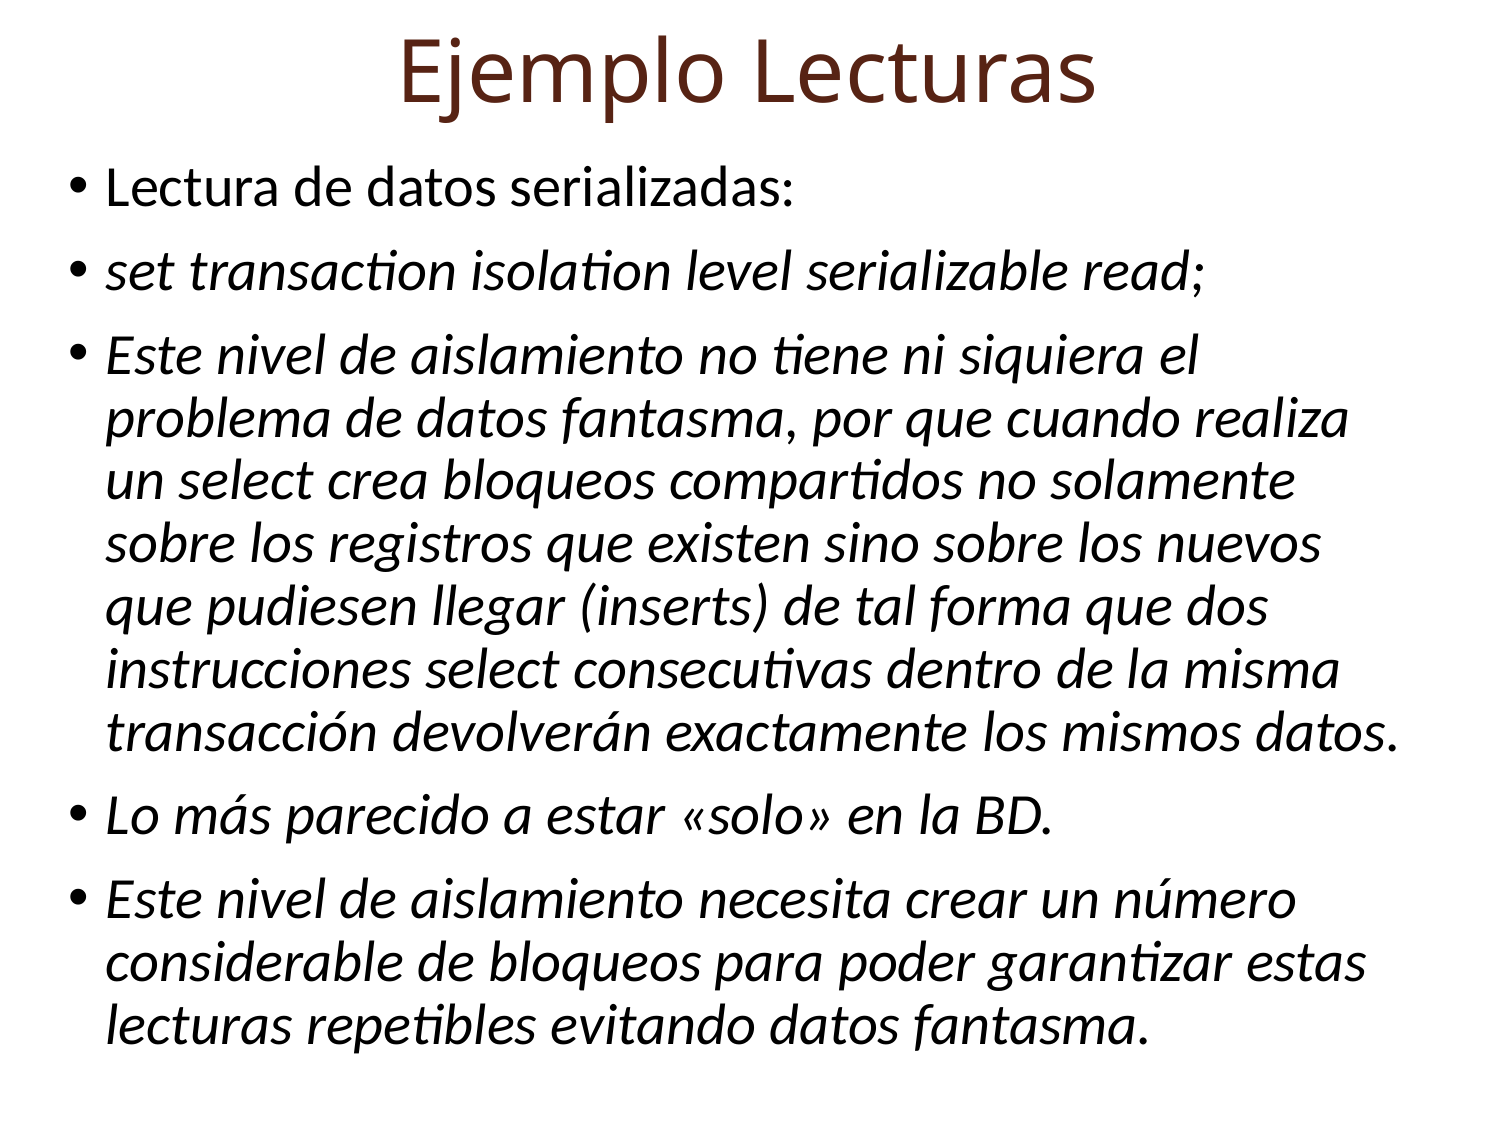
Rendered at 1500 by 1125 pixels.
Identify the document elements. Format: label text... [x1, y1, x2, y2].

title Ejemplo Lecturas [100, 0, 1395, 149]
list Lectura de datos serializadas: set transaction isolation level serializable read; Este nivel de aislamiento no tiene ni siquiera el problema de datos fantasma, por que cuando realiza un select crea bloqueos compartidos no solamente sobre los registros que existen sino sobre los nuevos que pudiesen llegar (inserts) de tal forma que dos instrucciones select consecutivas dentro de la misma transacción devolverán exactamente los mismos datos. Lo más parecido a estar «solo» en la BD. Este nivel de aislamiento necesita crear un número considerable de bloqueos para poder garantizar estas lecturas repetibles evitando datos fantasma. [53, 149, 1437, 1094]
